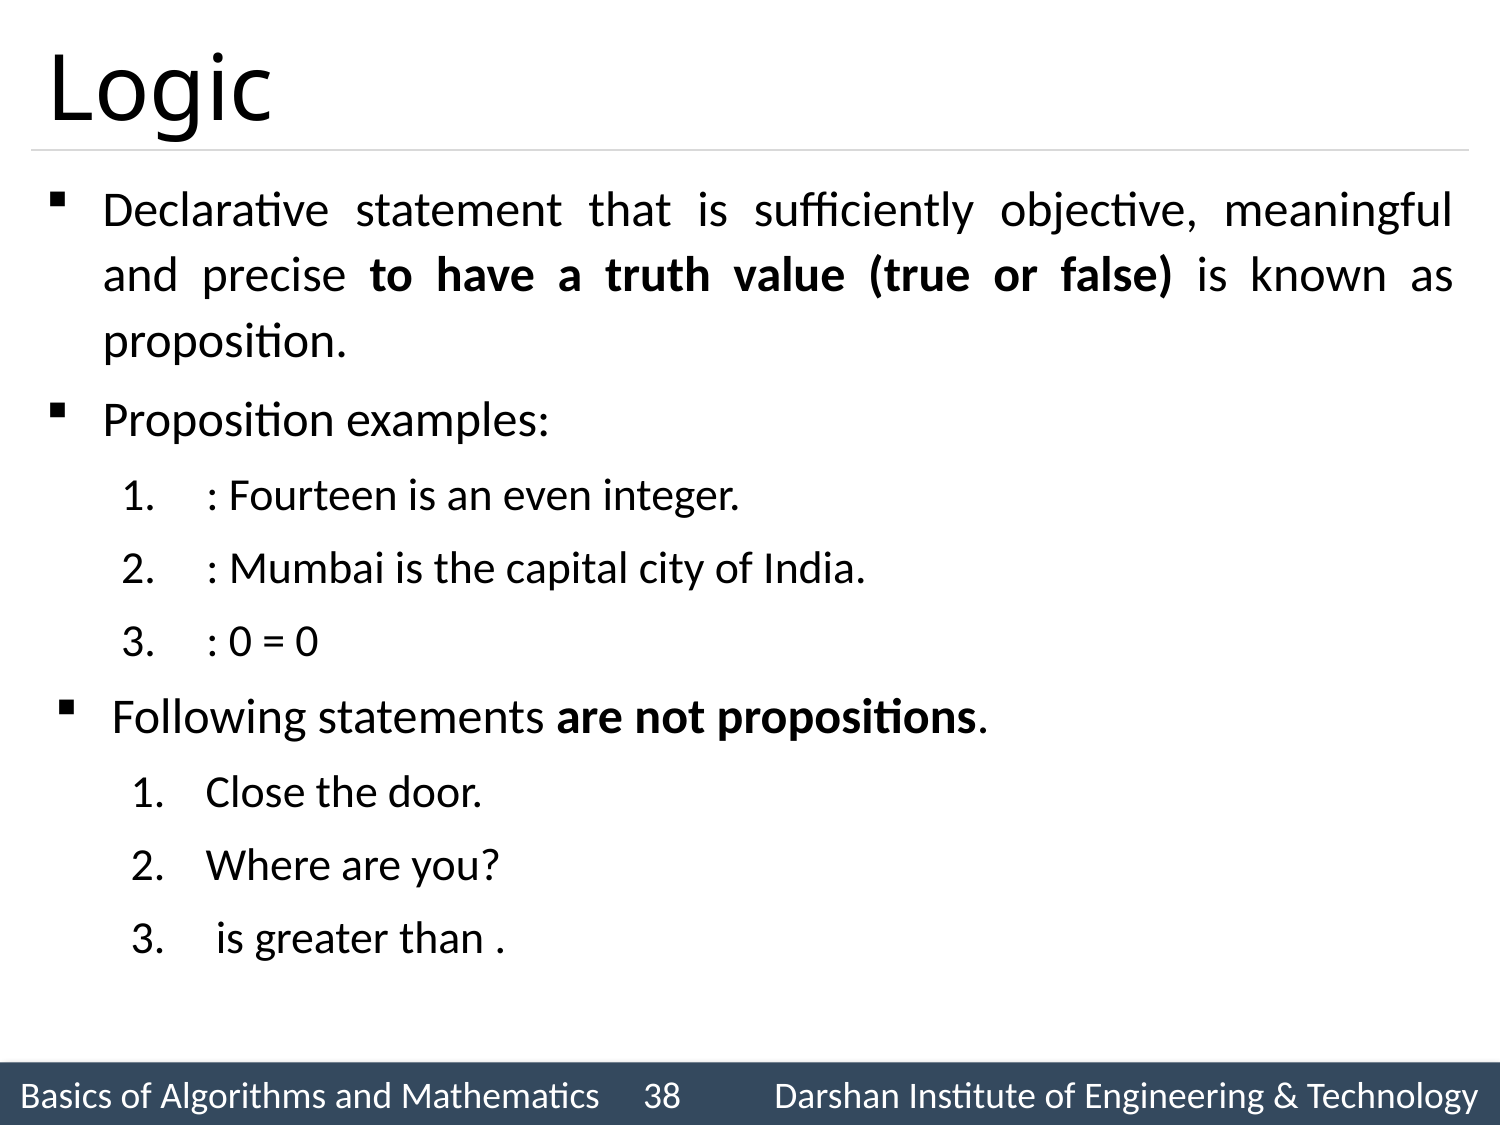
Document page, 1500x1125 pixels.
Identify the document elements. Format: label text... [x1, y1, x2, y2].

title Logic [31, 17, 1469, 150]
